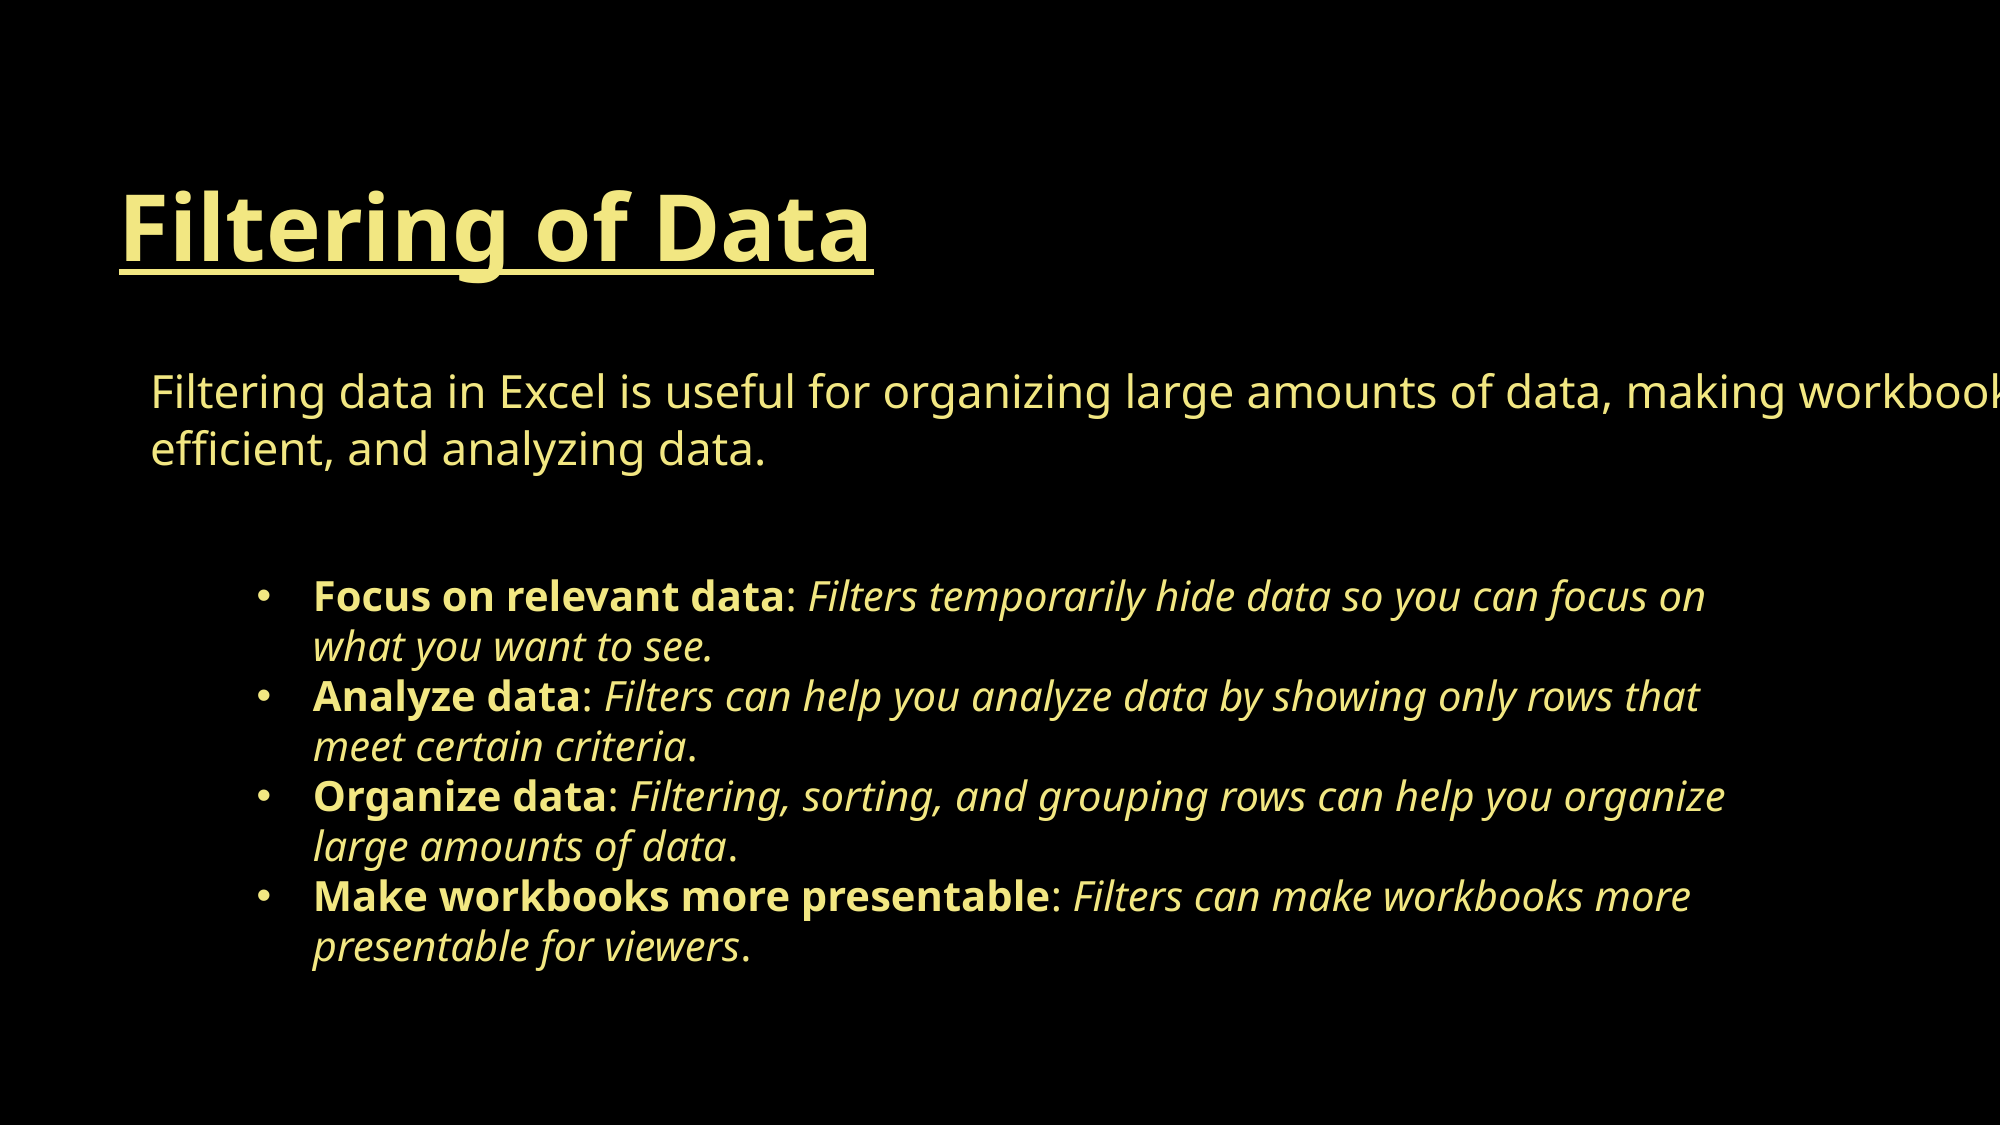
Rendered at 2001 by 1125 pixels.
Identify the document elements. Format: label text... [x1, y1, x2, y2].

text_box Filtering of Data [118, 164, 1742, 281]
text_box Focus on relevant data: Filters temporarily hide data so you can focus on what you want to see. Analyze data: Filters can help you analyze data by showing only rows that meet certain criteria. Organize data: Filtering, sorting, and grouping rows can help you organize large amounts of data. Make workbooks more presentable: Filters can make workbooks more presentable for viewers. [241, 562, 1773, 978]
text_box Filtering data in Excel is useful for organizing large amounts of data, making workbooks more efficient, and analyzing data. [150, 360, 1872, 477]
